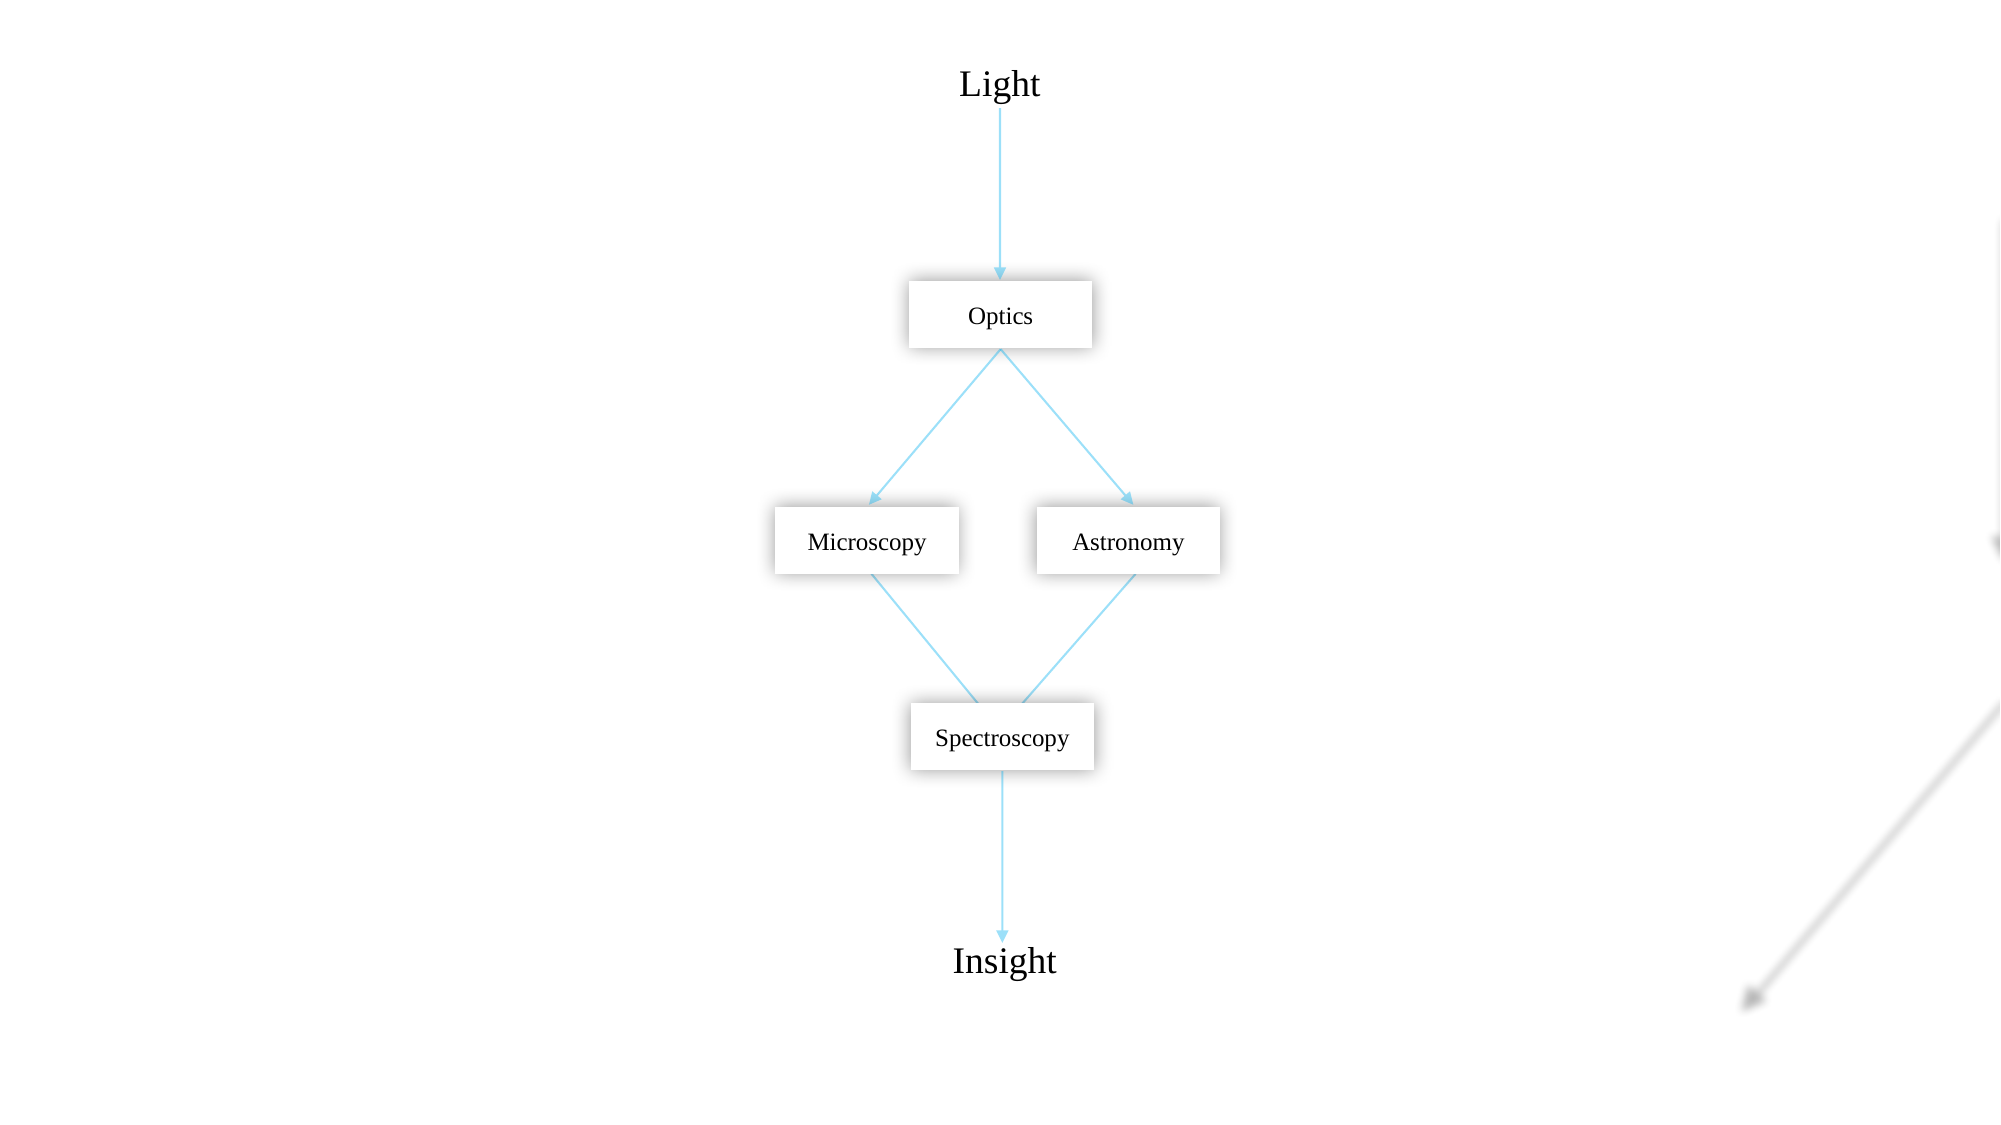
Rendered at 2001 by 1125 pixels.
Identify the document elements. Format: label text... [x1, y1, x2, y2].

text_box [1000, 349, 1134, 505]
text_box Optics [909, 281, 1092, 348]
text_box Microscopy [775, 507, 959, 574]
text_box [871, 573, 1000, 731]
text_box Insight [847, 928, 1162, 989]
text_box Spectroscopy [911, 730, 1094, 770]
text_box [869, 349, 1000, 505]
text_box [999, 573, 1136, 730]
text_box Astronomy [1037, 507, 1220, 574]
text_box Light [843, 51, 1157, 112]
